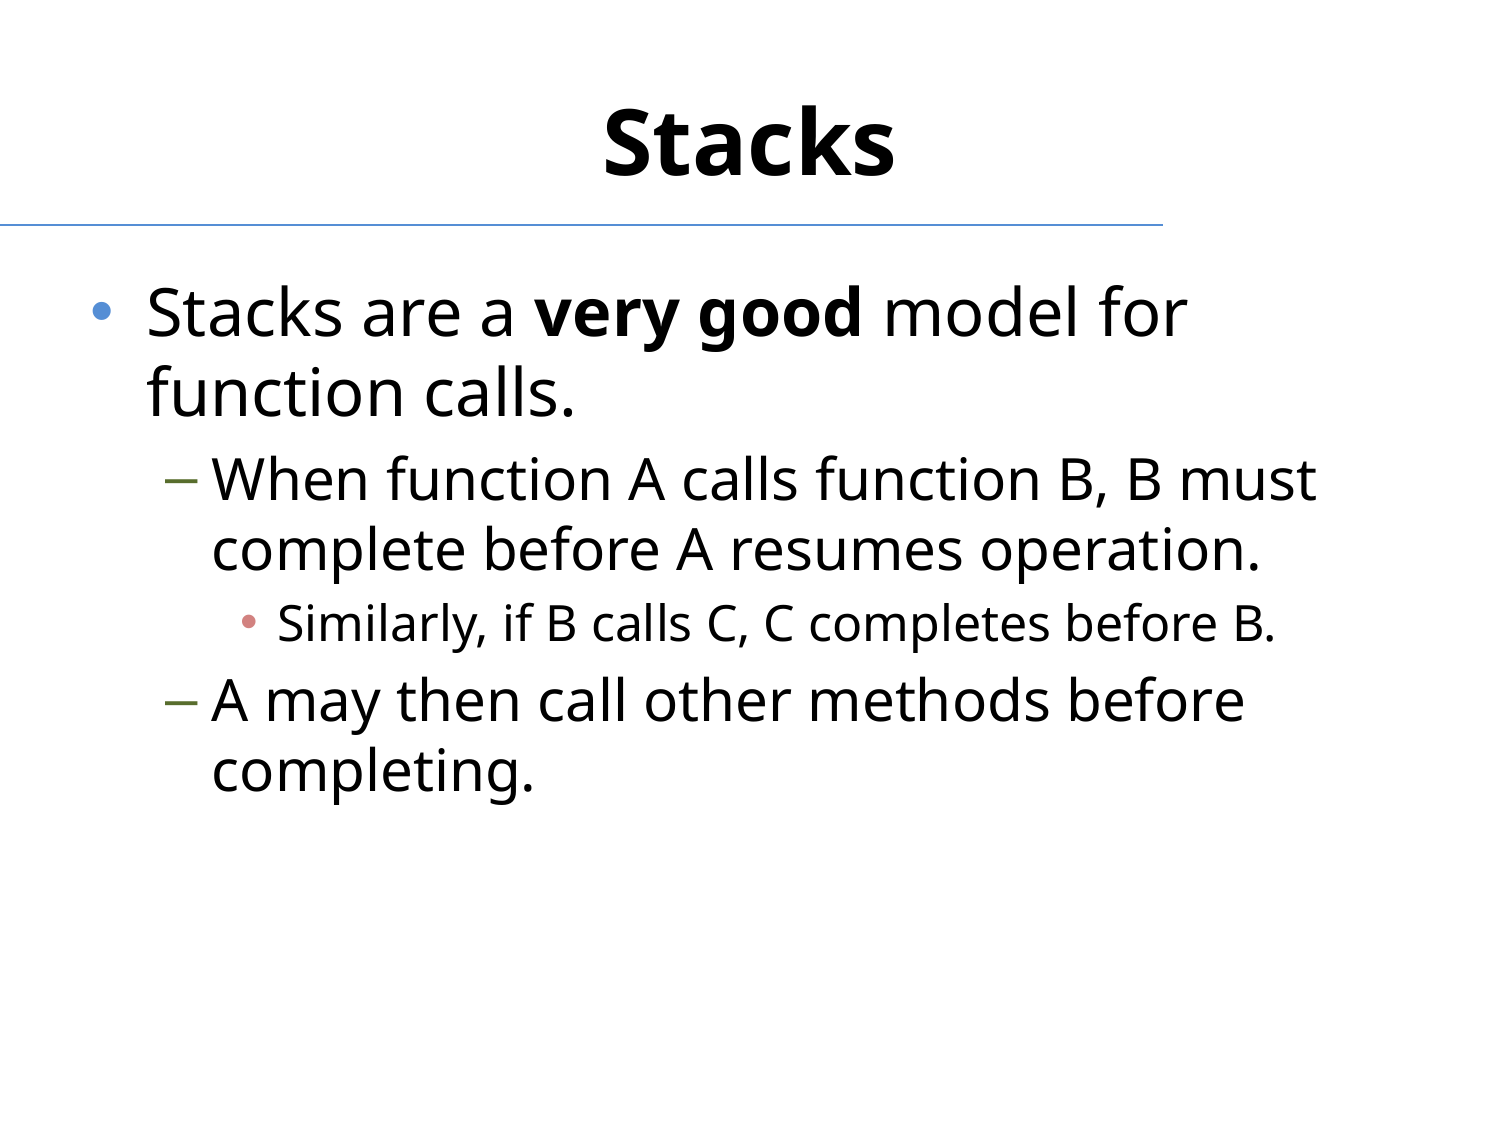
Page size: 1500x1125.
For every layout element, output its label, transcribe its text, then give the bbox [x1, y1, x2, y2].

list Stacks are a very good model for function calls. When function A calls function B, B must complete before A resumes operation. Similarly, if B calls C, C completes before B. A may then call other methods before completing. [75, 262, 1425, 1005]
title Stacks [75, 45, 1425, 233]
